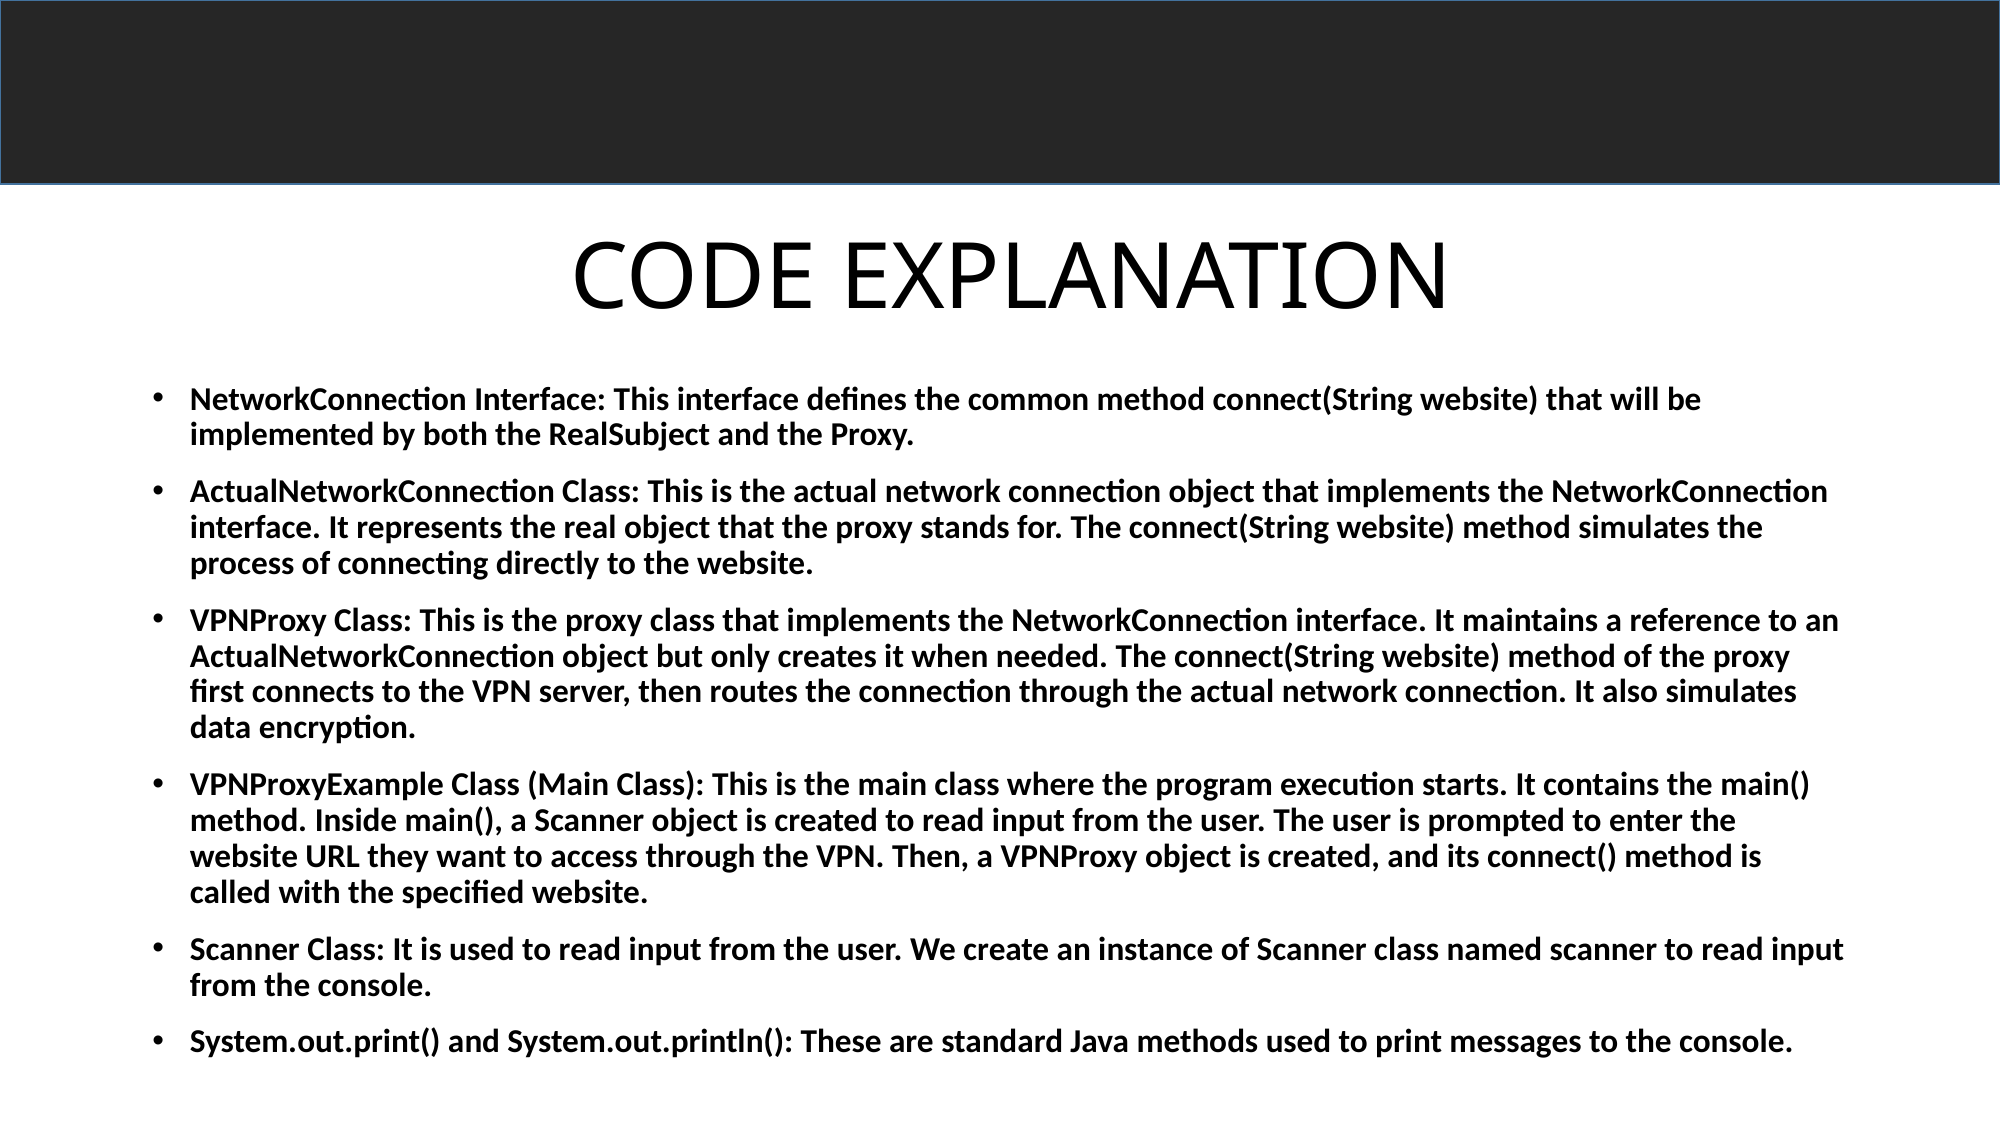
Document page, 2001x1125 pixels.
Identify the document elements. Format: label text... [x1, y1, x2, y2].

text_box [0, 0, 2000, 185]
title CODE EXPLANATION [137, 185, 1863, 373]
list NetworkConnection Interface: This interface defines the common method connect(String website) that will be implemented by both the RealSubject and the Proxy. ActualNetworkConnection Class: This is the actual network connection object that implements the NetworkConnection interface. It represents the real object that the proxy stands for. The connect(String website) method simulates the process of connecting directly to the website. VPNProxy Class: This is the proxy class that implements the NetworkConnection interface. It maintains a reference to an ActualNetworkConnection object but only creates it when needed. The connect(String website) method of the proxy first connects to the VPN server, then routes the connection through the actual network connection. It also simulates data encryption. VPNProxyExample Class (Main Class): This is the main class where the program execution starts. It contains the main() method. Inside main(), a Scanner object is created to read input from the user. The user is prompted to enter the website URL they want to access through the VPN. Then, a VPNProxy object is created, and its connect() method is called with the specified website. Scanner Class: It is used to read input from the user. We create an instance of Scanner class named scanner to read input from the console. System.out.print() and System.out.println(): These are standard Java methods used to print messages to the console. [137, 373, 1863, 1088]
